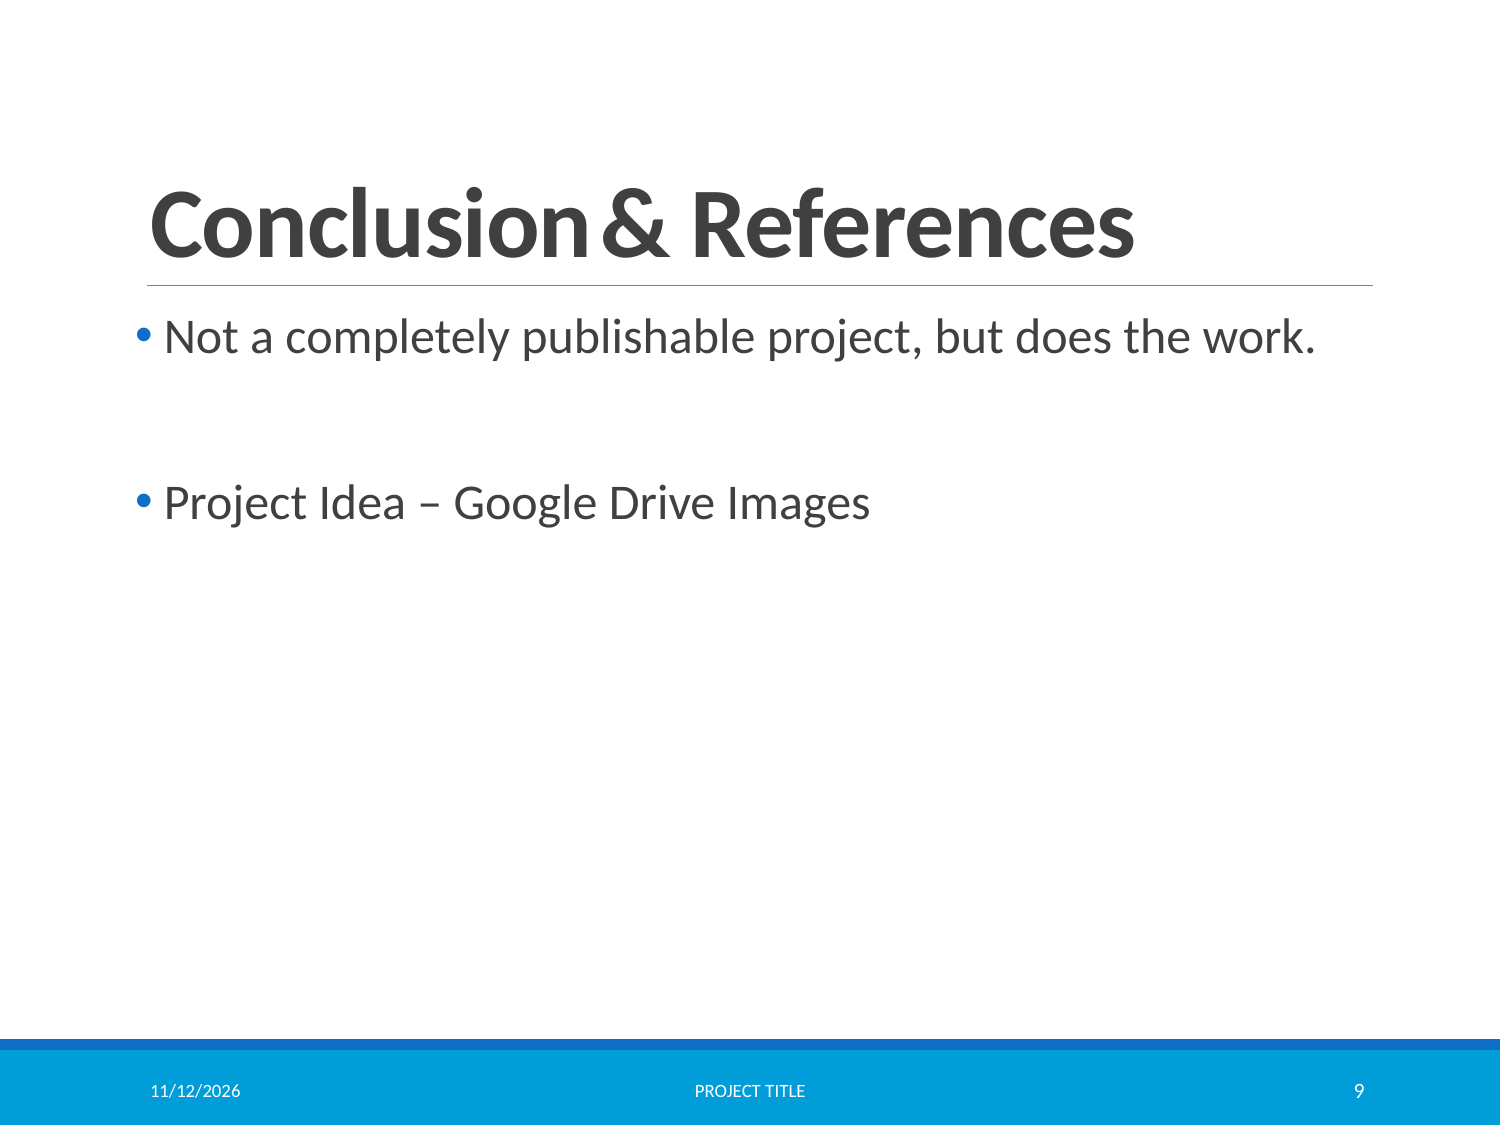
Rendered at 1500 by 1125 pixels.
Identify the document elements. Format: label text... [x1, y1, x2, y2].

title Conclusion & References [135, 47, 1373, 285]
list Not a completely publishable project, but does the work. Project Idea – Google Drive Images [135, 302, 1373, 963]
footer Project Title [453, 1059, 1047, 1120]
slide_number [135, 1059, 440, 1120]
slide_number 9 [1218, 1059, 1380, 1120]
